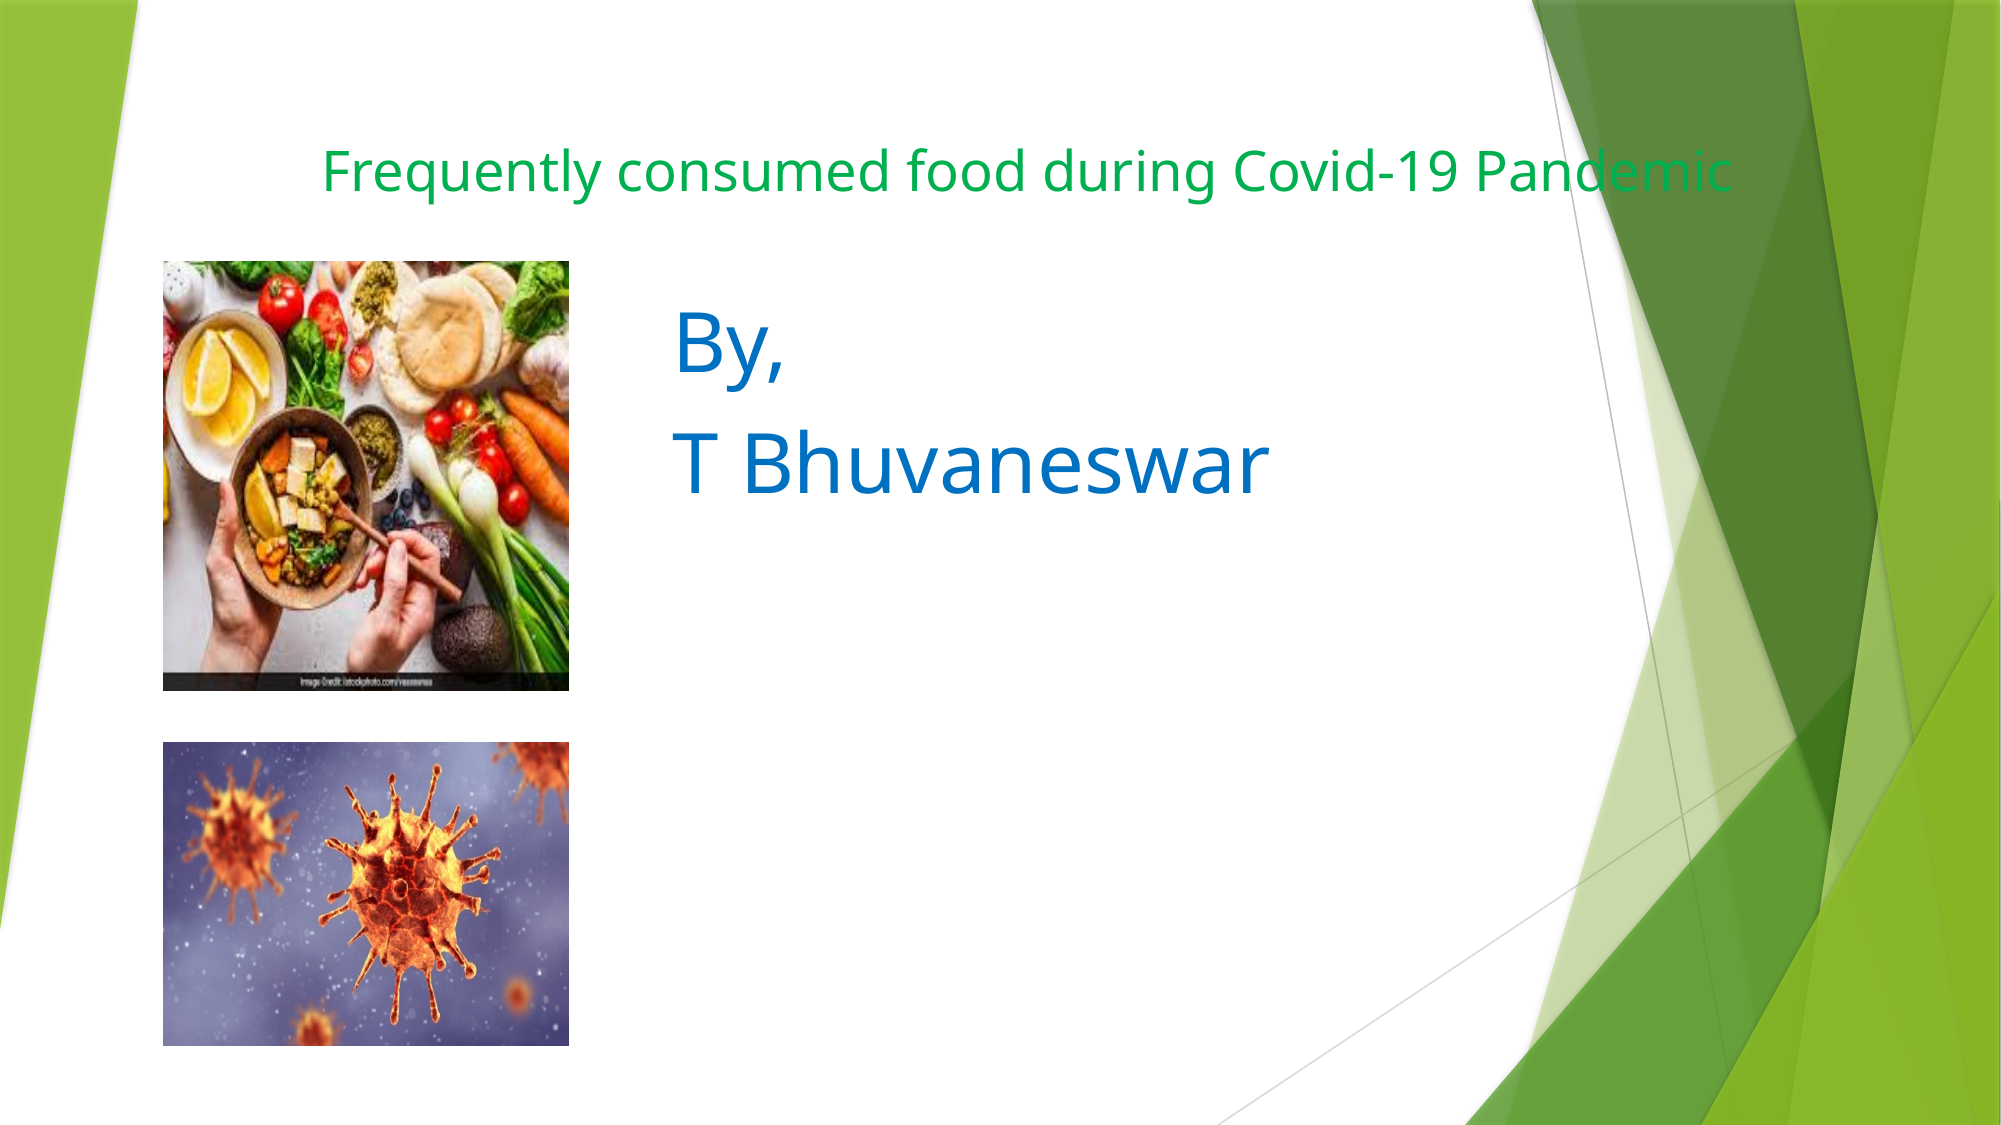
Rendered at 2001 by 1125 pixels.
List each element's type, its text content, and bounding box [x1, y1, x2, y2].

picture [163, 261, 569, 691]
subtitle By, T Bhuvaneswar [657, 281, 1722, 1046]
picture [163, 741, 569, 1046]
title Frequently consumed food during Covid-19 Pandemic [249, 79, 1750, 211]
